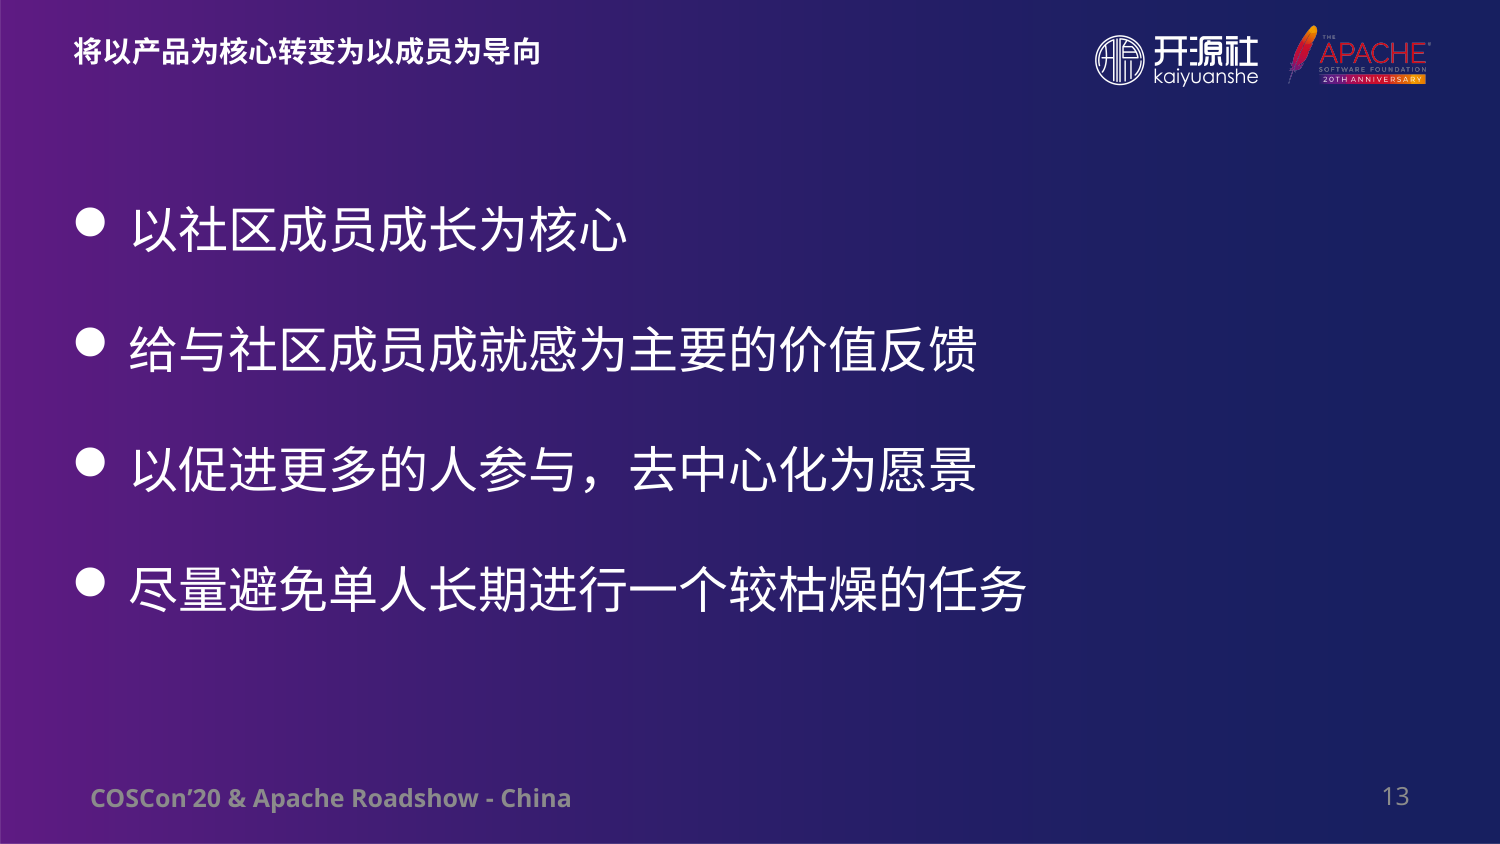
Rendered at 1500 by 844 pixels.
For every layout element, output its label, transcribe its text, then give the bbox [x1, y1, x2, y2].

title 将以产品为核心转变为以成员为导向 [73, 21, 1074, 80]
text_box 以社区成员成长为核心 给与社区成员成就感为主要的价值反馈 以促进更多的人参与，去中心化为愿景 尽量避免单人长期进行一个较枯燥的任务 [56, 131, 1447, 687]
slide_number 13 [1074, 774, 1425, 820]
picture [0, 0, 1500, 844]
